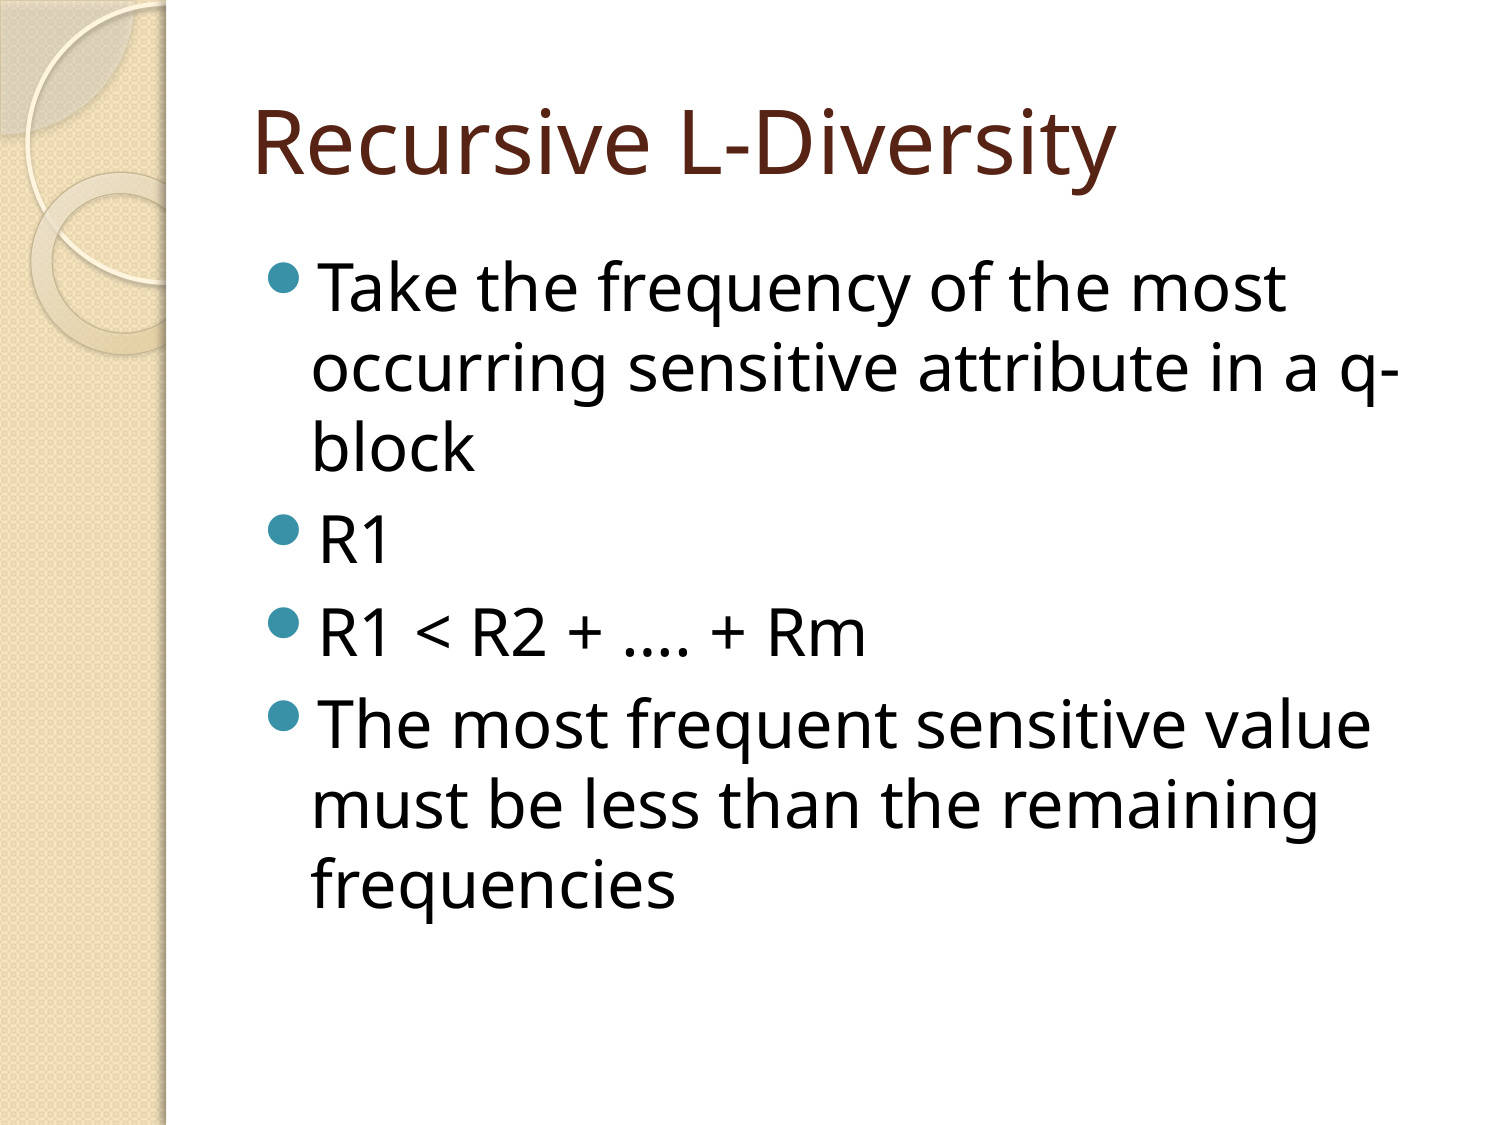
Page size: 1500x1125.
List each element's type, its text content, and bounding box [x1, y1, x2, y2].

title Recursive L-Diversity [235, 45, 1466, 233]
list Take the frequency of the most occurring sensitive attribute in a q-block R1 R1 < R2 + …. + Rm The most frequent sensitive value must be less than the remaining frequencies [235, 237, 1466, 1025]
